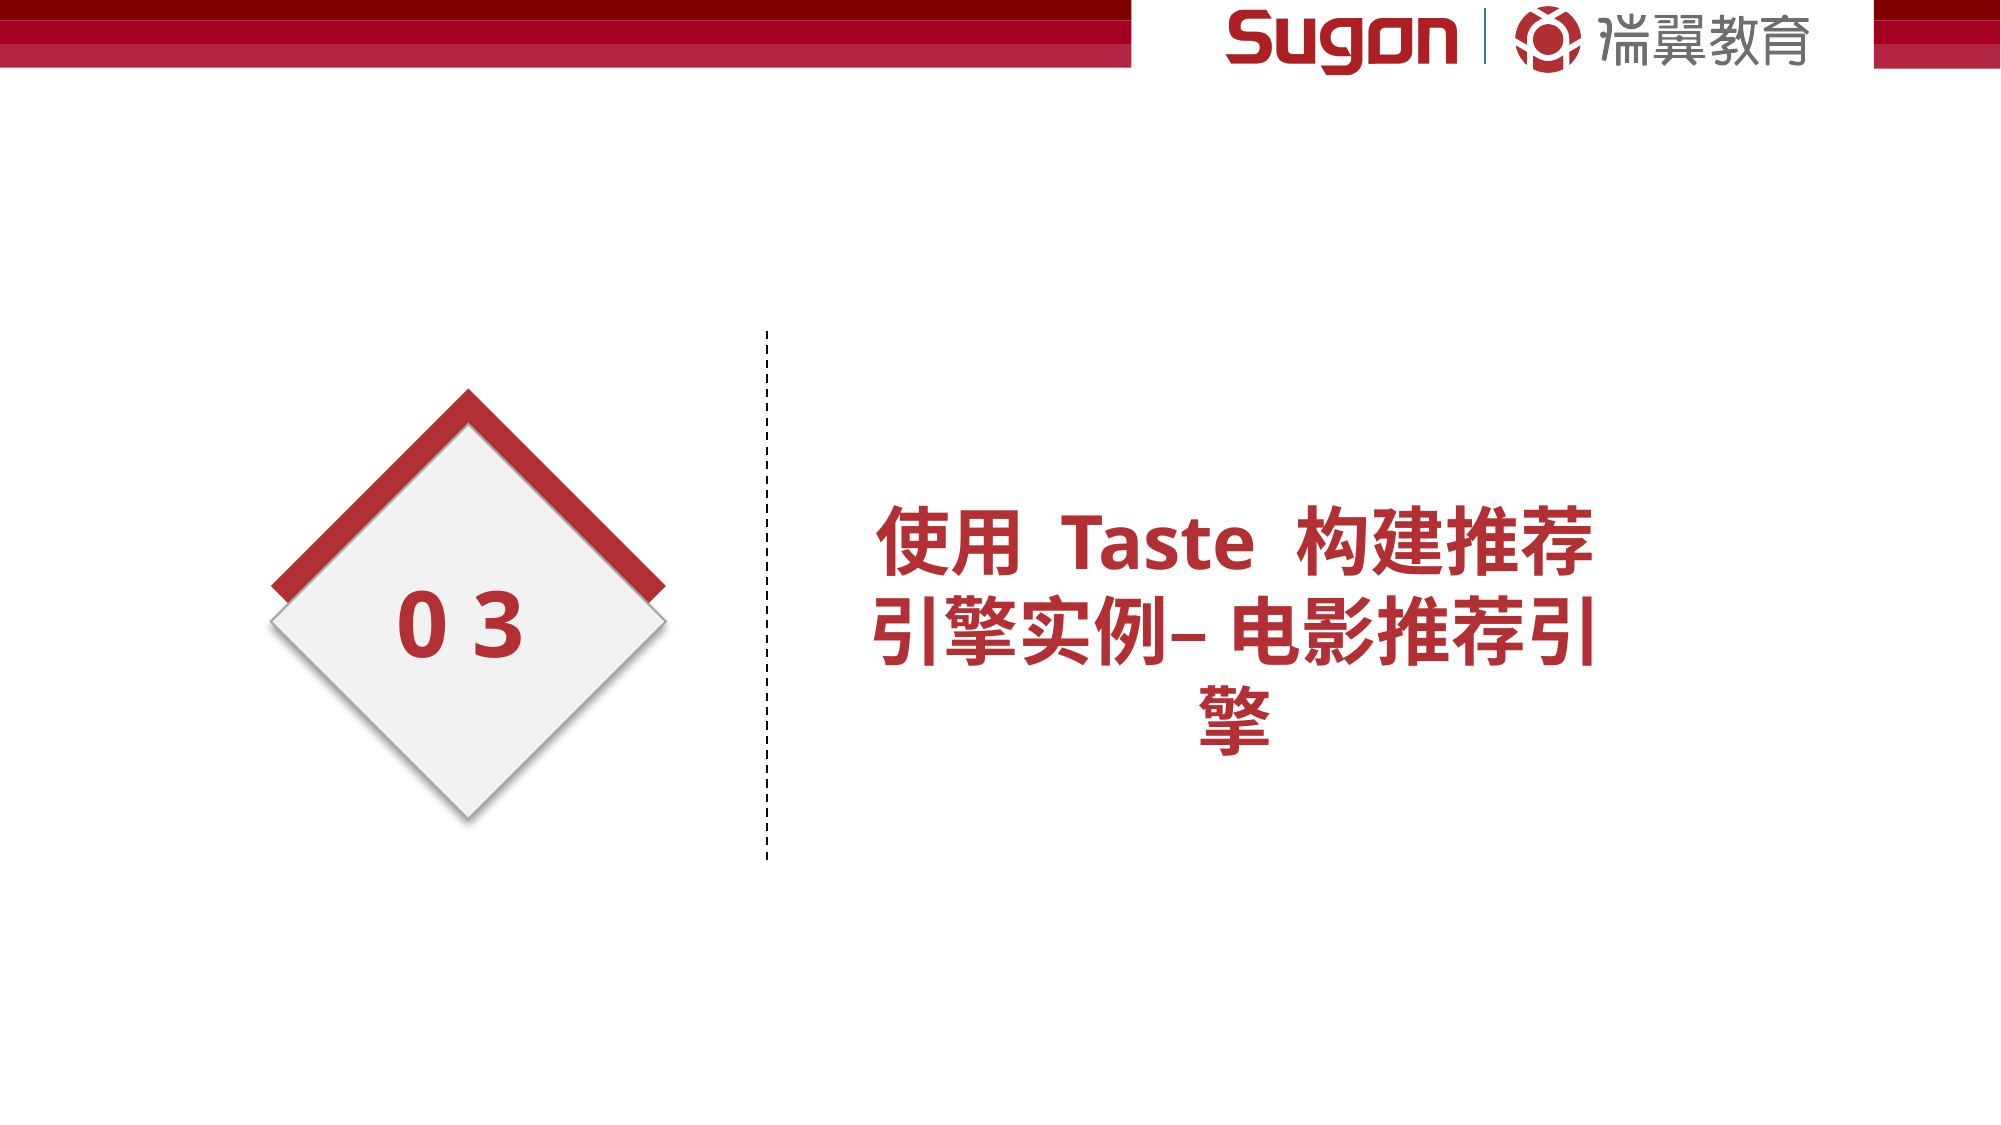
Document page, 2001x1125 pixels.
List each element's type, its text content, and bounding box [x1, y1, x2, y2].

text_box 0 3 [385, 560, 551, 682]
text_box [269, 387, 668, 603]
picture [1194, 0, 1484, 102]
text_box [766, 327, 1645, 860]
text_box [269, 422, 668, 821]
picture [1515, 6, 1809, 73]
